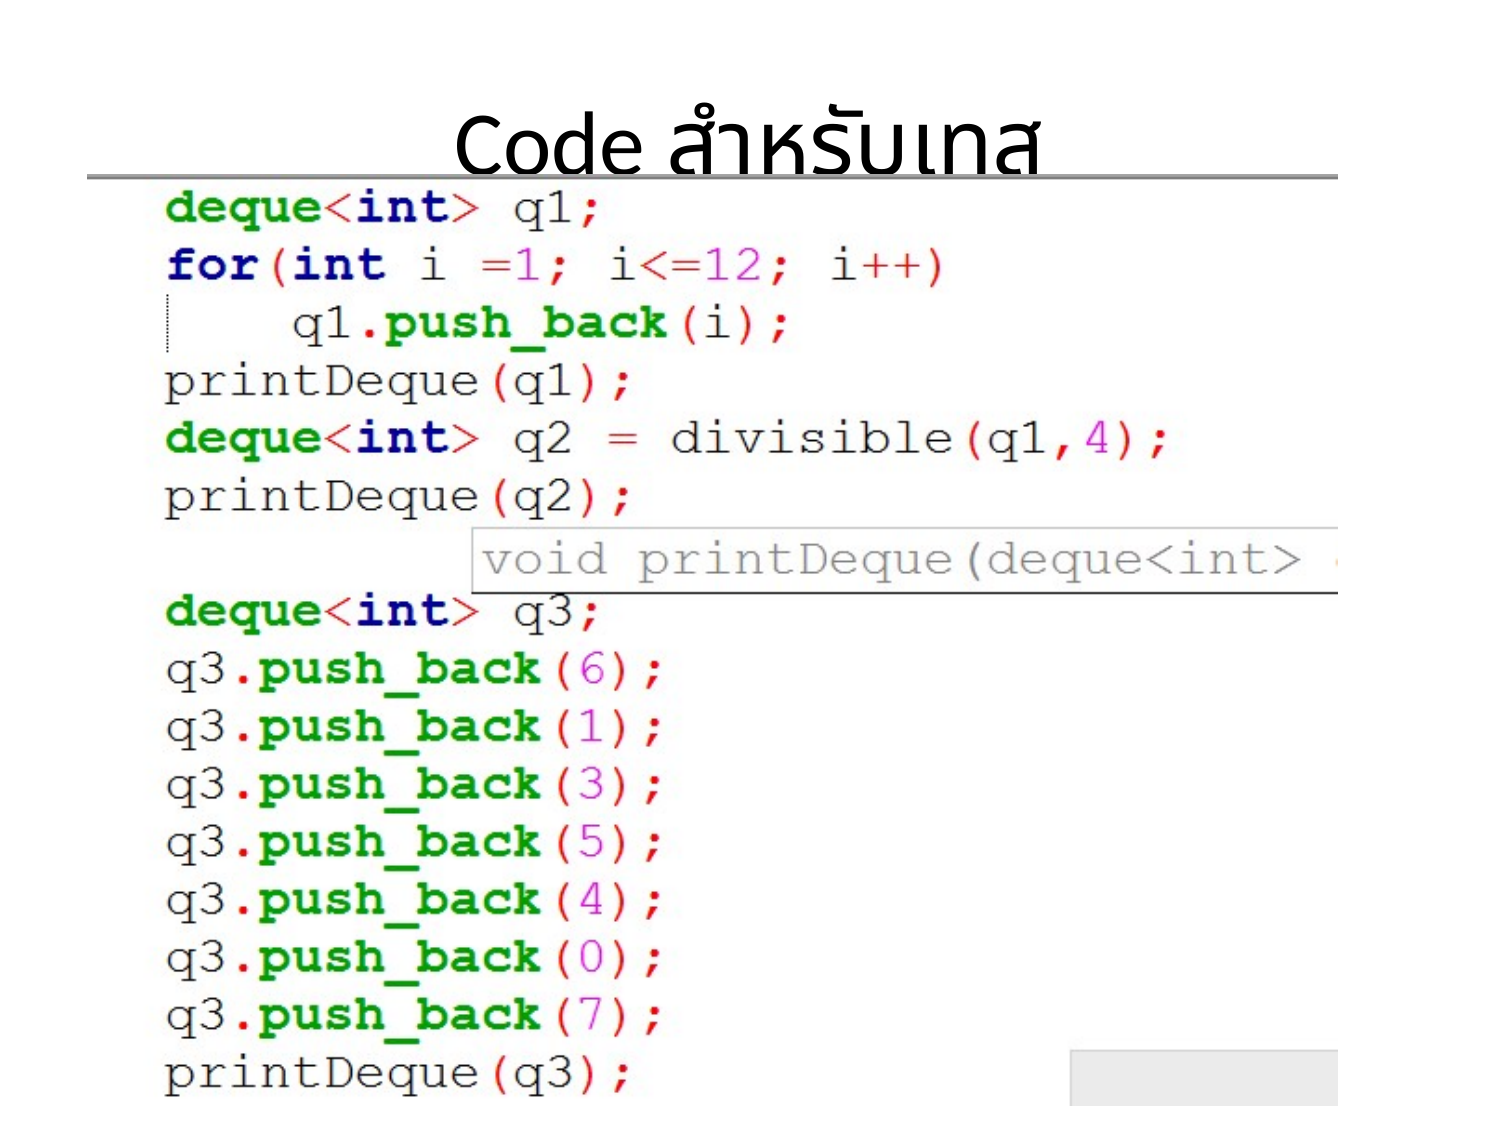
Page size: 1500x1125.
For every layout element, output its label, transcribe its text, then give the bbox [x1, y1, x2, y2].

picture [87, 174, 1338, 1106]
title Code สำหรับเทส [75, 45, 1425, 233]
